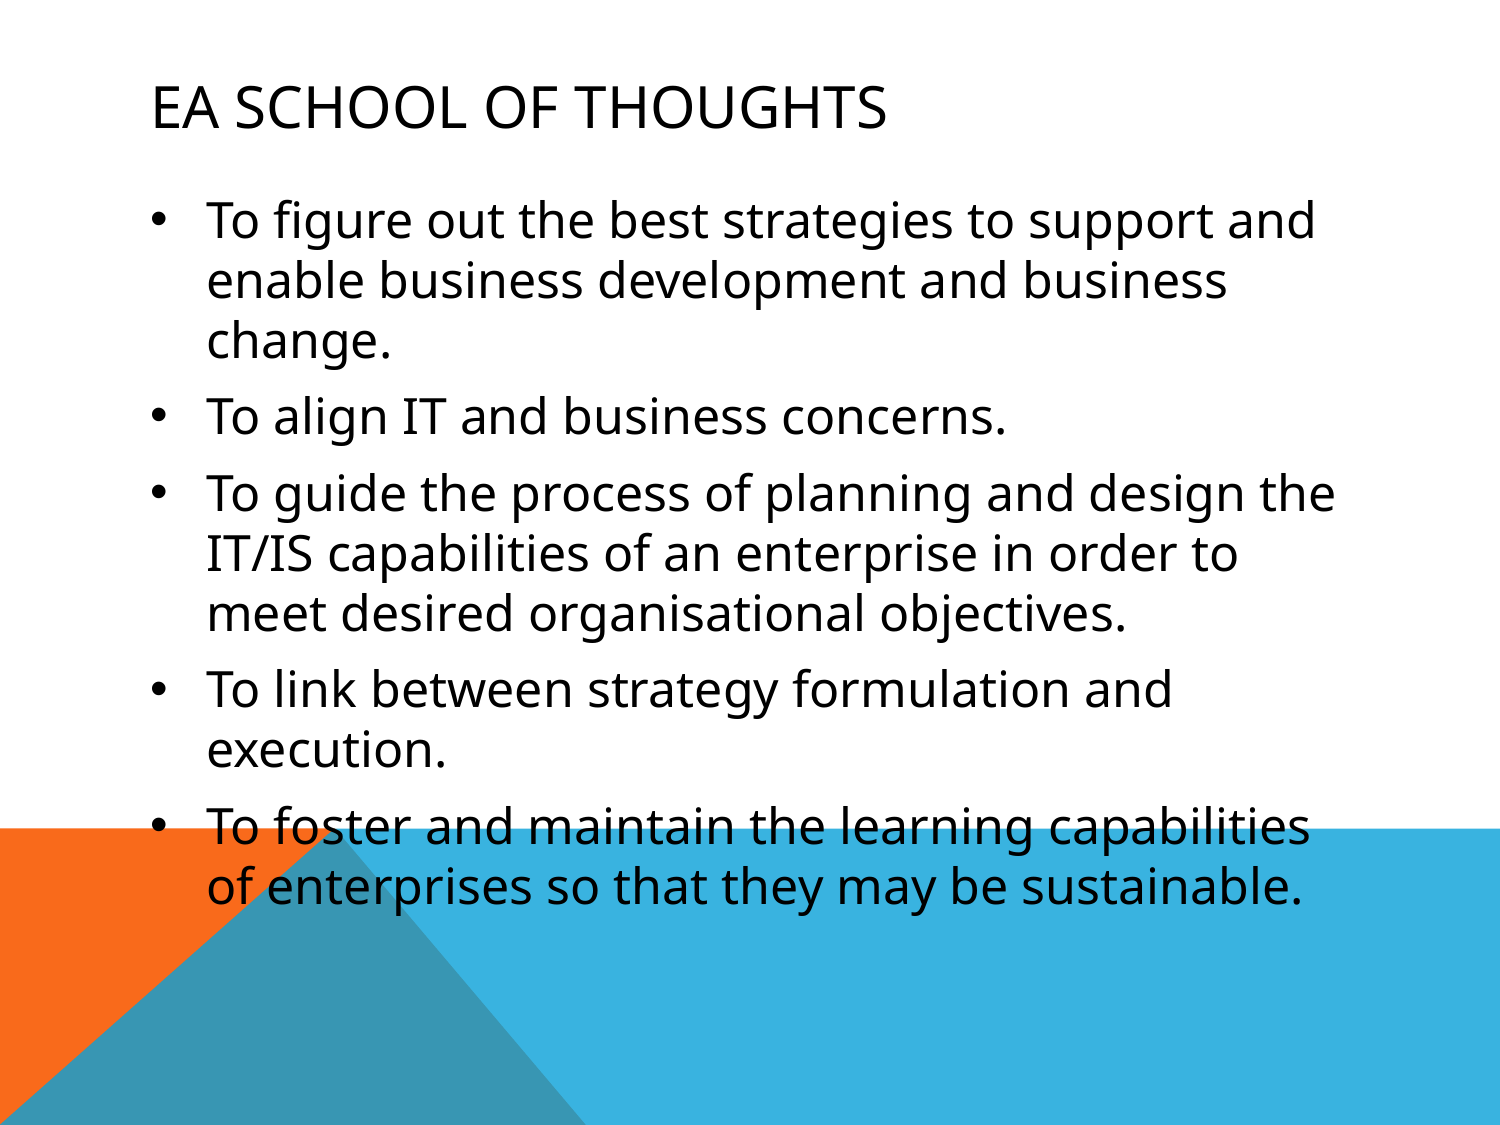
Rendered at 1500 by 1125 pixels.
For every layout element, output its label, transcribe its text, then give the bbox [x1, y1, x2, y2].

title EA School of Thoughts [135, 60, 1369, 150]
list To figure out the best strategies to support and enable business development and business change. To align IT and business concerns. To guide the process of planning and design the IT/IS capabilities of an enterprise in order to meet desired organisational objectives. To link between strategy formulation and execution. To foster and maintain the learning capabilities of enterprises so that they may be sustainable. [135, 180, 1369, 811]
